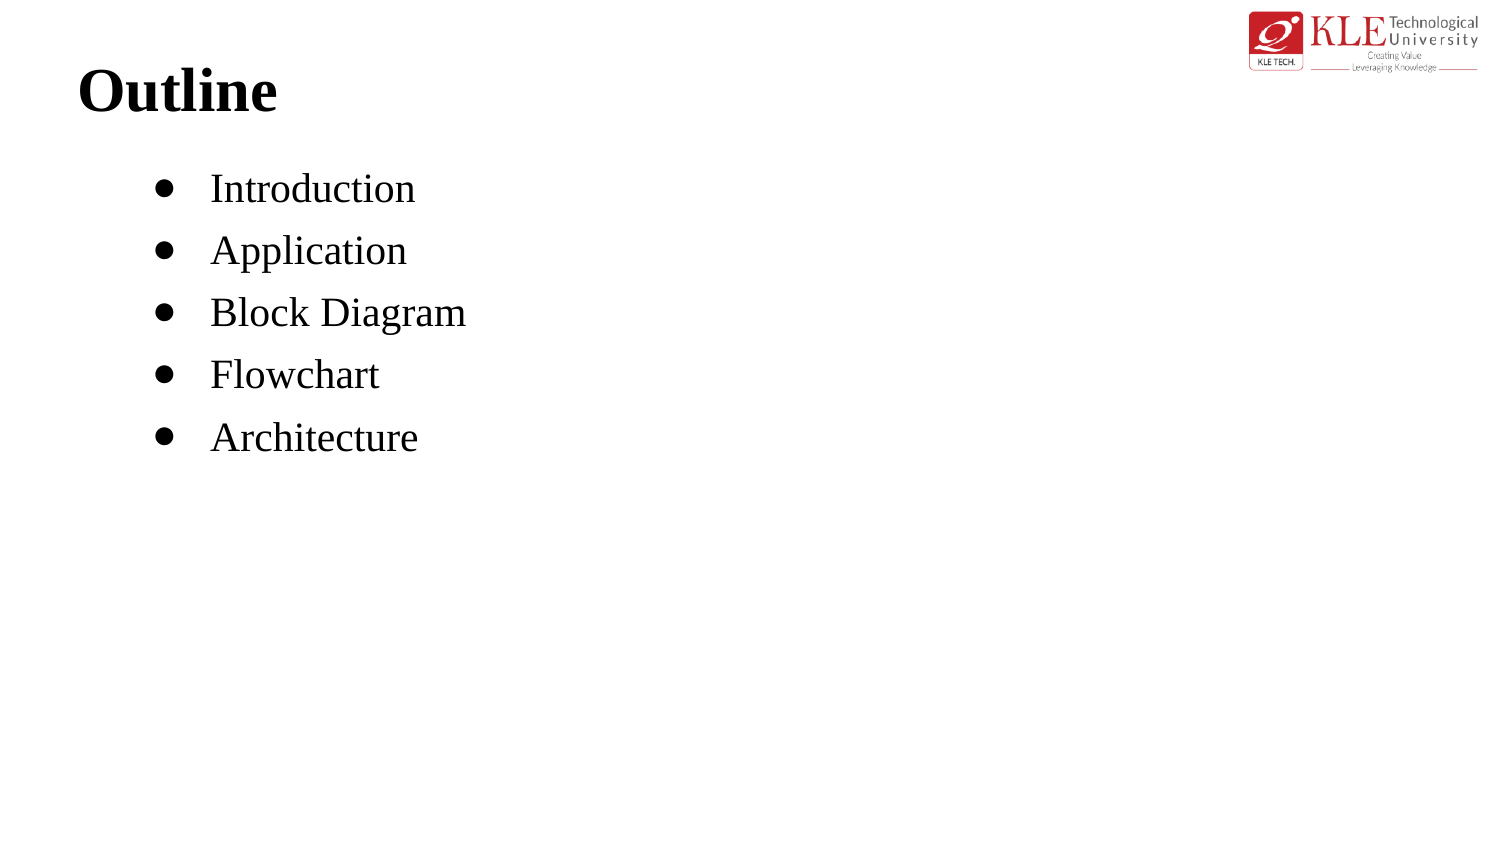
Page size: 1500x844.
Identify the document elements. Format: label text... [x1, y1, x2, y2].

picture [1248, 11, 1478, 74]
text_box Introduction Application Block Diagram Flowchart Architecture [150, 146, 1057, 460]
title Outline [75, 46, 313, 190]
